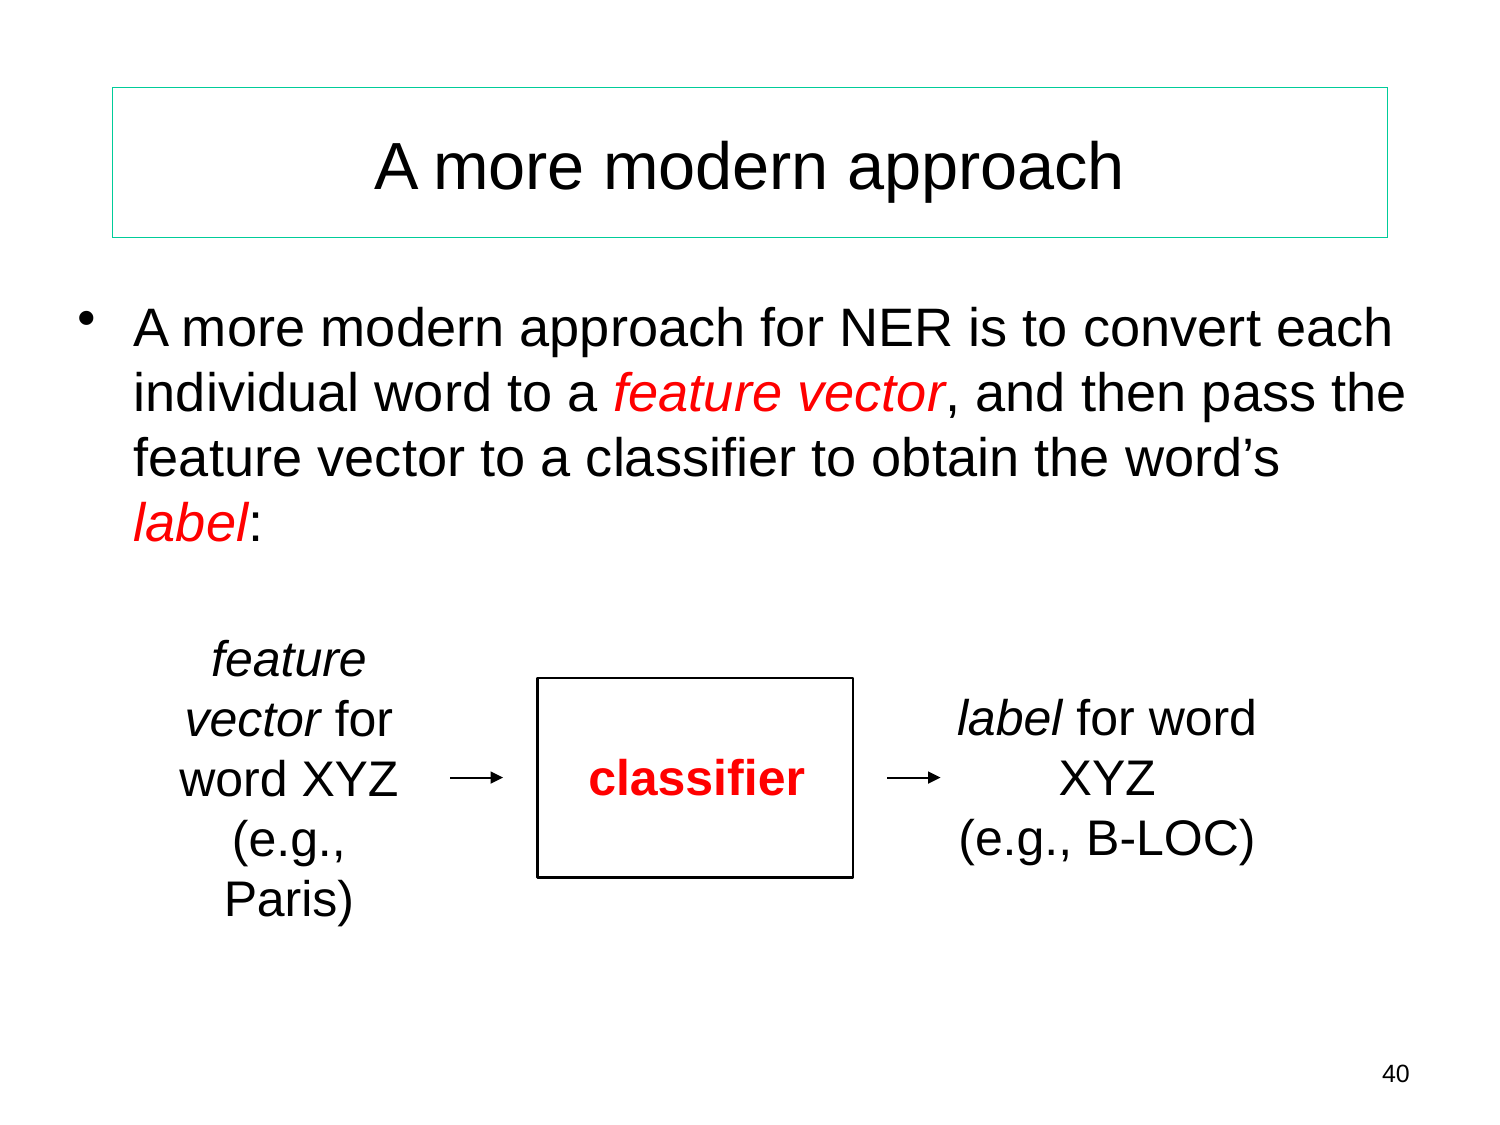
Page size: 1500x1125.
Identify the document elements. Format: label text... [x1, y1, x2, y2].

title A more modern approach [112, 87, 1388, 238]
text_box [162, 619, 1276, 938]
slide_number 40 [1349, 1049, 1426, 1101]
list A more modern approach for NER is to convert each individual word to a feature vector, and then pass the feature vector to a classifier to obtain the word’s label: [62, 284, 1438, 563]
